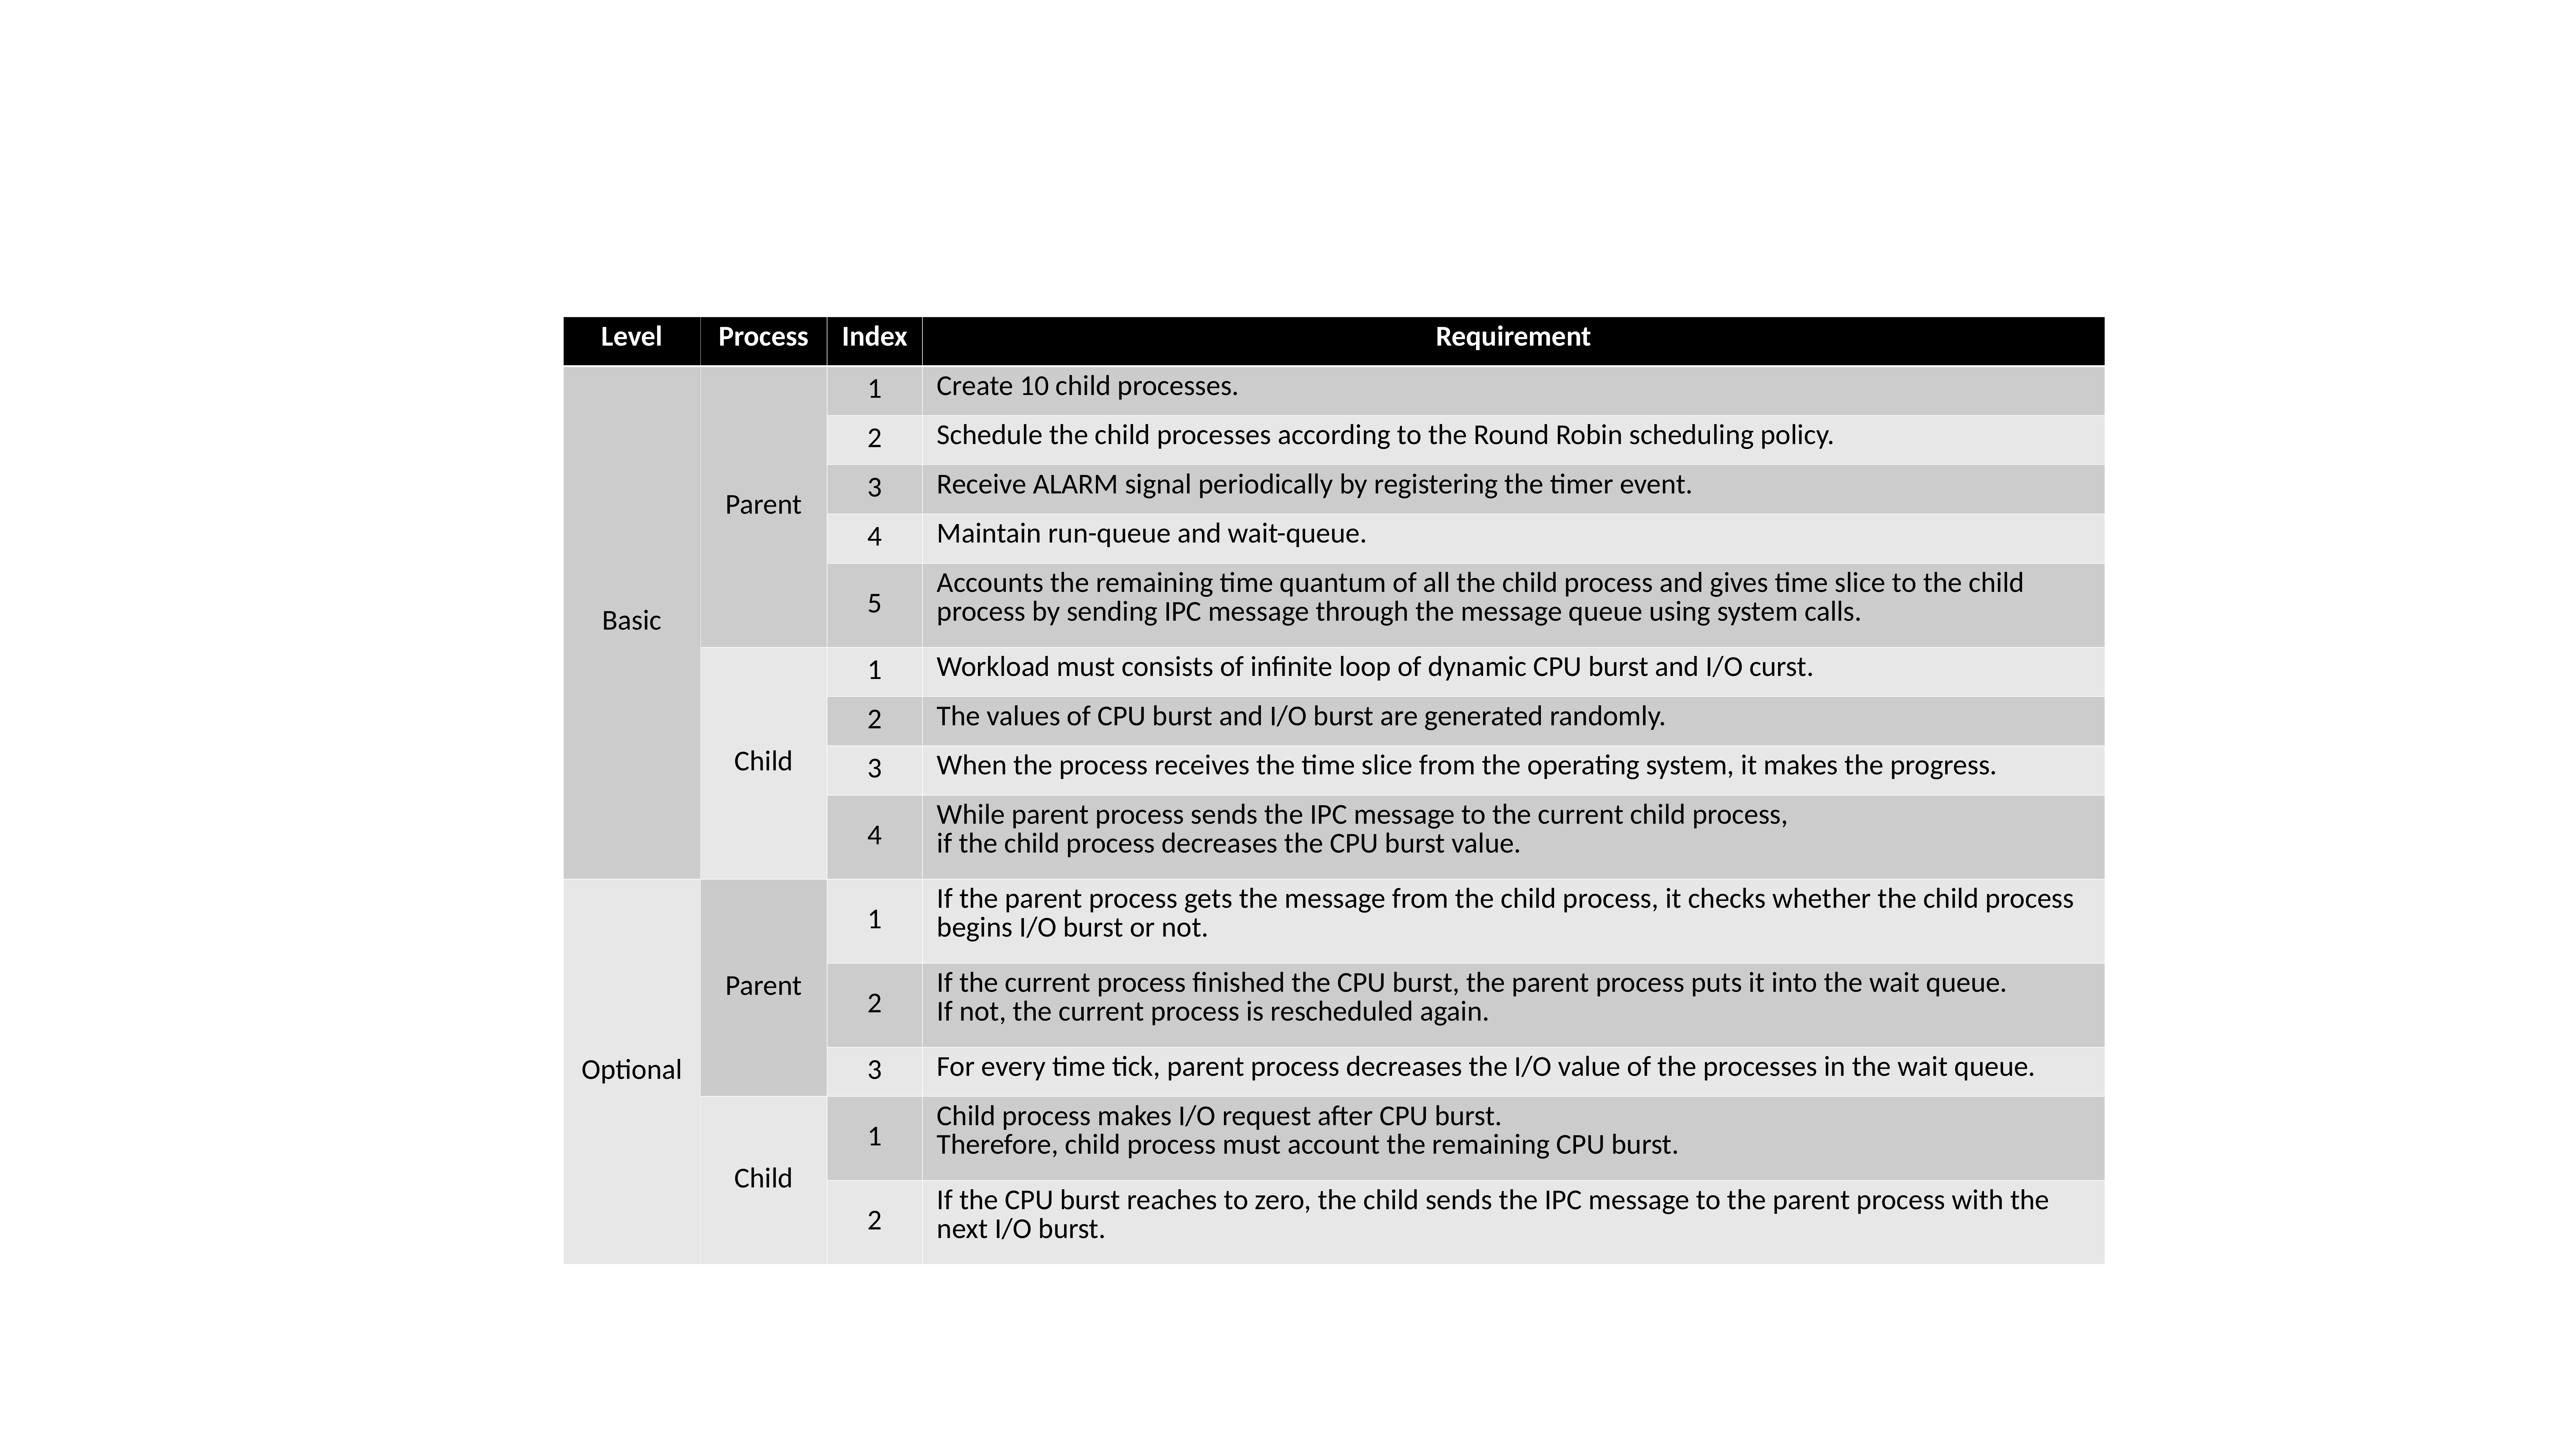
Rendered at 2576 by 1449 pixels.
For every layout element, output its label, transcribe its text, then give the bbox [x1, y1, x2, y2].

table_header Process [701, 317, 827, 365]
table_cell While parent process sends the IPC message to the current child process, if the child process decreases the CPU burst value. [923, 795, 2105, 879]
table_header Level [564, 317, 700, 365]
table_cell 5 [827, 564, 922, 647]
table_cell 2 [827, 964, 922, 1047]
table_cell 4 [827, 795, 922, 879]
table_cell 1 [827, 880, 922, 963]
table_cell 1 [827, 648, 922, 696]
table_cell If the parent process gets the message from the child process, it checks whether the child process begins I/O burst or not. [923, 880, 2105, 963]
table_cell 2 [827, 697, 922, 746]
table_cell Receive ALARM signal periodically by registering the timer event. [923, 465, 2105, 514]
table_cell Parent [701, 880, 827, 1096]
table_cell Child [701, 648, 827, 879]
table_cell Child [701, 1097, 827, 1264]
table_cell 3 [827, 746, 922, 795]
table_cell Schedule the child processes according to the Round Robin scheduling policy. [923, 416, 2105, 465]
table_cell 1 [827, 367, 922, 415]
table_cell Workload must consists of infinite loop of dynamic CPU burst and I/O curst. [923, 648, 2105, 696]
table_cell The values of CPU burst and I/O burst are generated randomly. [923, 697, 2105, 746]
table_cell 2 [827, 1181, 922, 1264]
table_cell When the process receives the time slice from the operating system, it makes the progress. [923, 746, 2105, 795]
table_cell Parent [701, 367, 827, 647]
table_cell Create 10 child processes. [923, 367, 2105, 415]
table_cell Basic [564, 367, 700, 879]
table_cell Maintain run-queue and wait-queue. [923, 514, 2105, 563]
table_cell If the CPU burst reaches to zero, the child sends the IPC message to the parent process with the next I/O burst. [923, 1181, 2105, 1264]
table_cell 4 [827, 514, 922, 563]
table_cell Accounts the remaining time quantum of all the child process and gives time slice to the child process by sending IPC message through the message queue using system calls. [923, 564, 2105, 647]
table_cell 2 [827, 416, 922, 465]
table_cell If the current process finished the CPU burst, the parent process puts it into the wait queue. If not, the current process is rescheduled again. [923, 964, 2105, 1047]
table_cell Optional [564, 880, 700, 1264]
table_cell For every time tick, parent process decreases the I/O value of the processes in the wait queue. [923, 1048, 2105, 1096]
table_header Index [827, 317, 922, 365]
table_cell 1 [827, 1097, 922, 1180]
table_cell 3 [827, 465, 922, 514]
table_cell Child process makes I/O request after CPU burst. Therefore, child process must account the remaining CPU burst. [923, 1097, 2105, 1180]
table_cell 3 [827, 1048, 922, 1096]
table_header Requirement [923, 317, 2105, 365]
